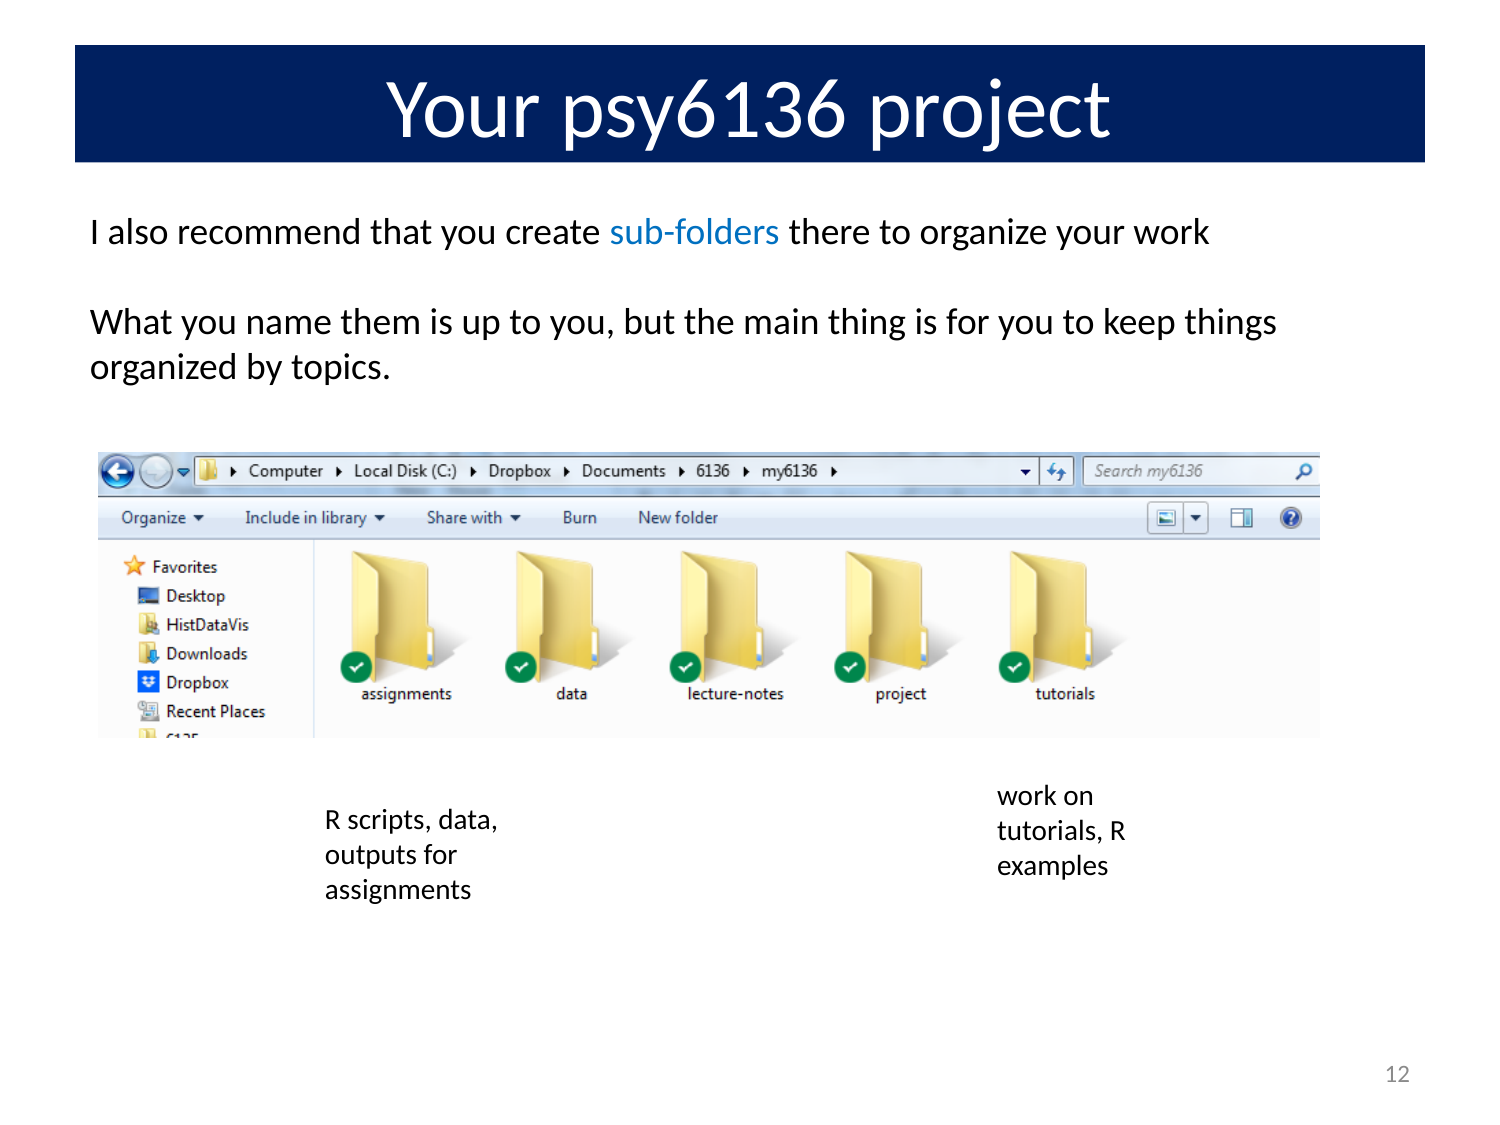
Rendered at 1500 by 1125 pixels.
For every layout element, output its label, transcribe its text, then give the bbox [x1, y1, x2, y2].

picture [98, 452, 1320, 738]
text_box R scripts, data, outputs for assignments [310, 792, 548, 913]
slide_number 12 [1074, 1042, 1425, 1103]
text_box work on tutorials, R examples [982, 768, 1195, 889]
title Your psy6136 project [75, 45, 1425, 163]
text_box I also recommend that you create sub-folders there to organize your work What you name them is up to you, but the main thing is for you to keep things organized by topics. [74, 199, 1425, 395]
